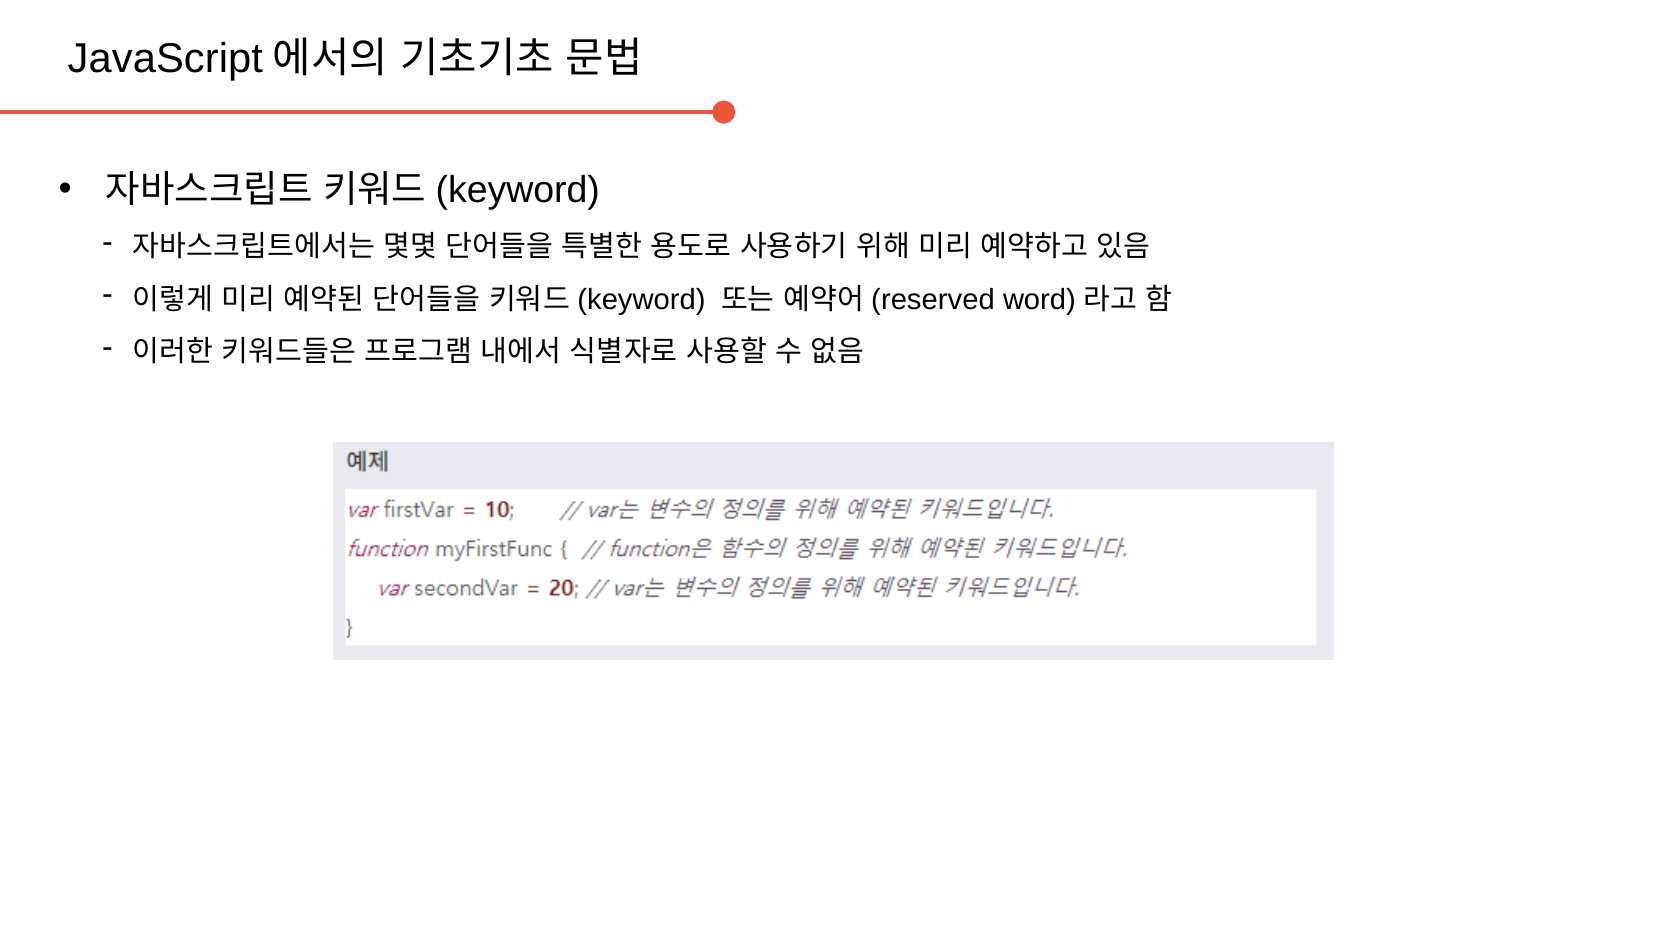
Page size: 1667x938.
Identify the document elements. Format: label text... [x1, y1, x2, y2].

text_box 자바스크립트 키워드(keyword) 자바스크립트에서는 몇몇 단어들을 특별한 용도로 사용하기 위해 미리 예약하고 있음 이렇게 미리 예약된 단어들을 키워드(keyword) 또는 예약어(reserved word)라고 함 이러한 키워드들은 프로그램 내에서 식별자로 사용할 수 없음 [43, 135, 1616, 375]
picture [333, 442, 1334, 660]
text_box JavaScript에서의 기초기초 문법 [52, 23, 964, 88]
